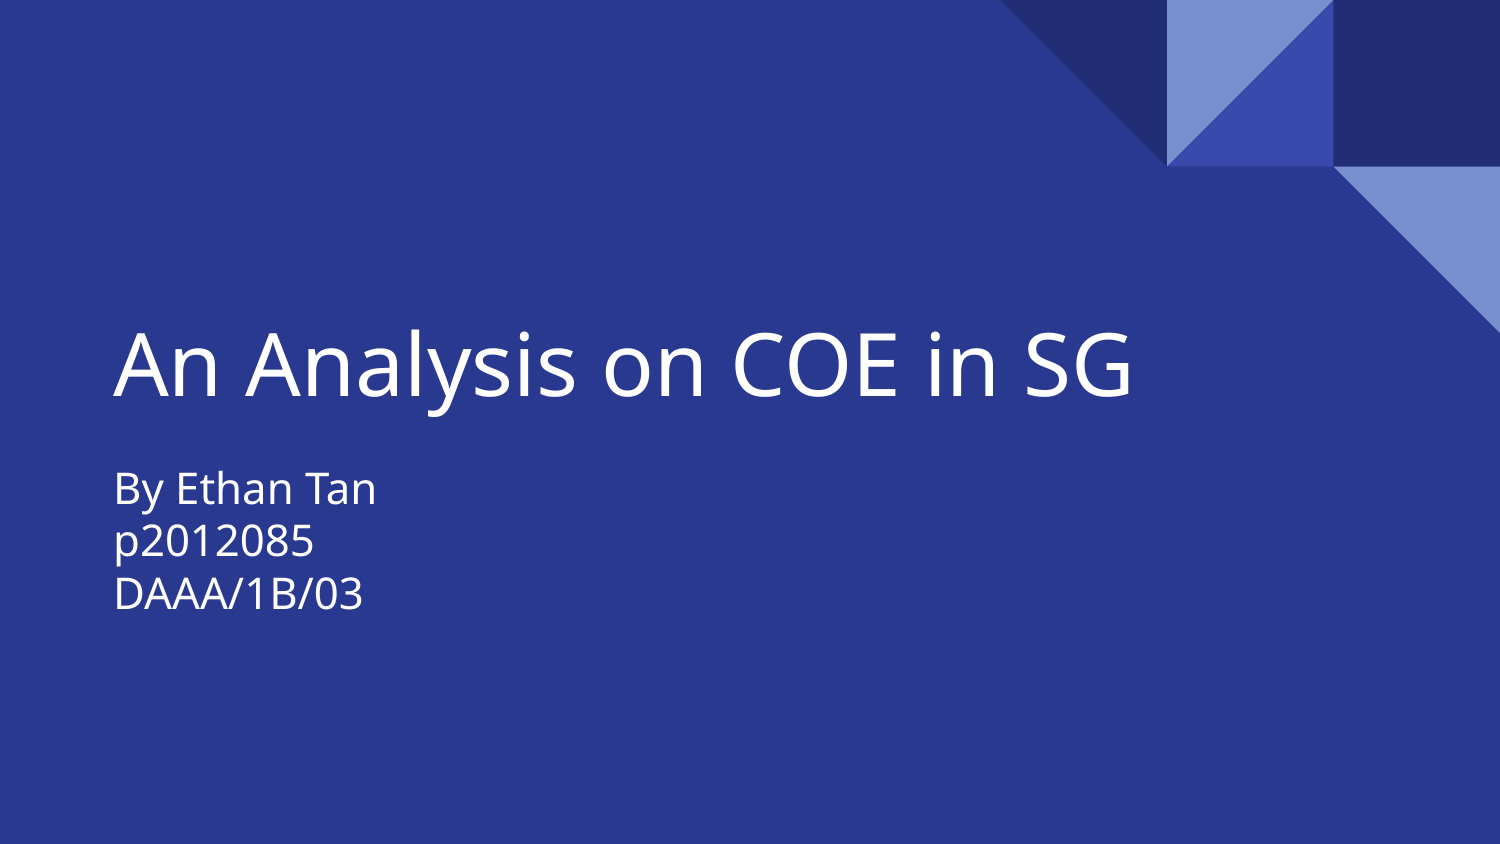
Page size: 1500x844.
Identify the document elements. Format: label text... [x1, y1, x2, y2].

title An Analysis on COE in SG [98, 291, 1447, 429]
subtitle By Ethan Tan p2012085 DAAA/1B/03 [98, 445, 1447, 643]
